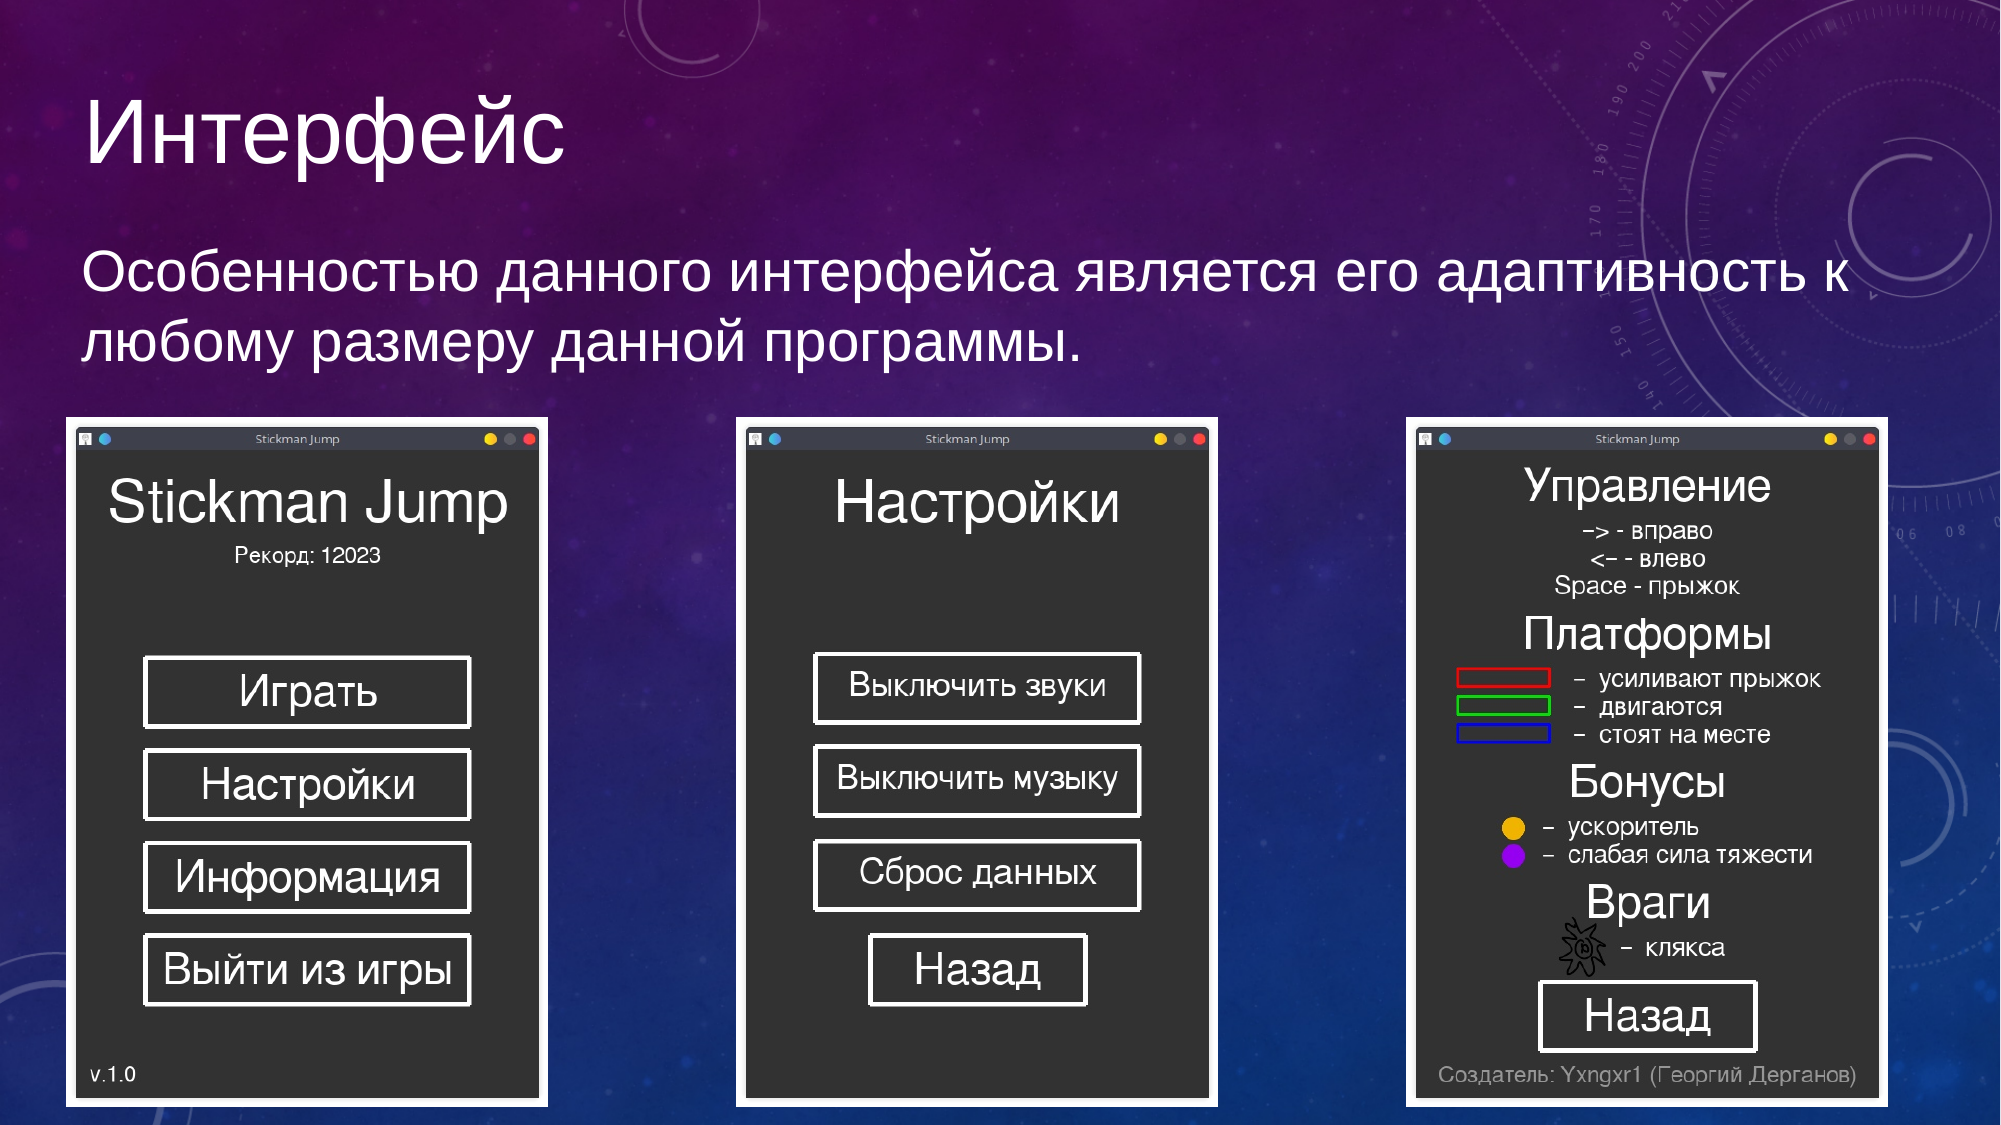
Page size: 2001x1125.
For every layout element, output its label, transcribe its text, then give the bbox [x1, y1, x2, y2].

picture [0, 0, 2001, 1125]
text_box Особенностью данного интерфейса является его адаптивность к любому размеру данной программы. [66, 225, 1888, 381]
text_box Интерфейс [68, 64, 582, 189]
